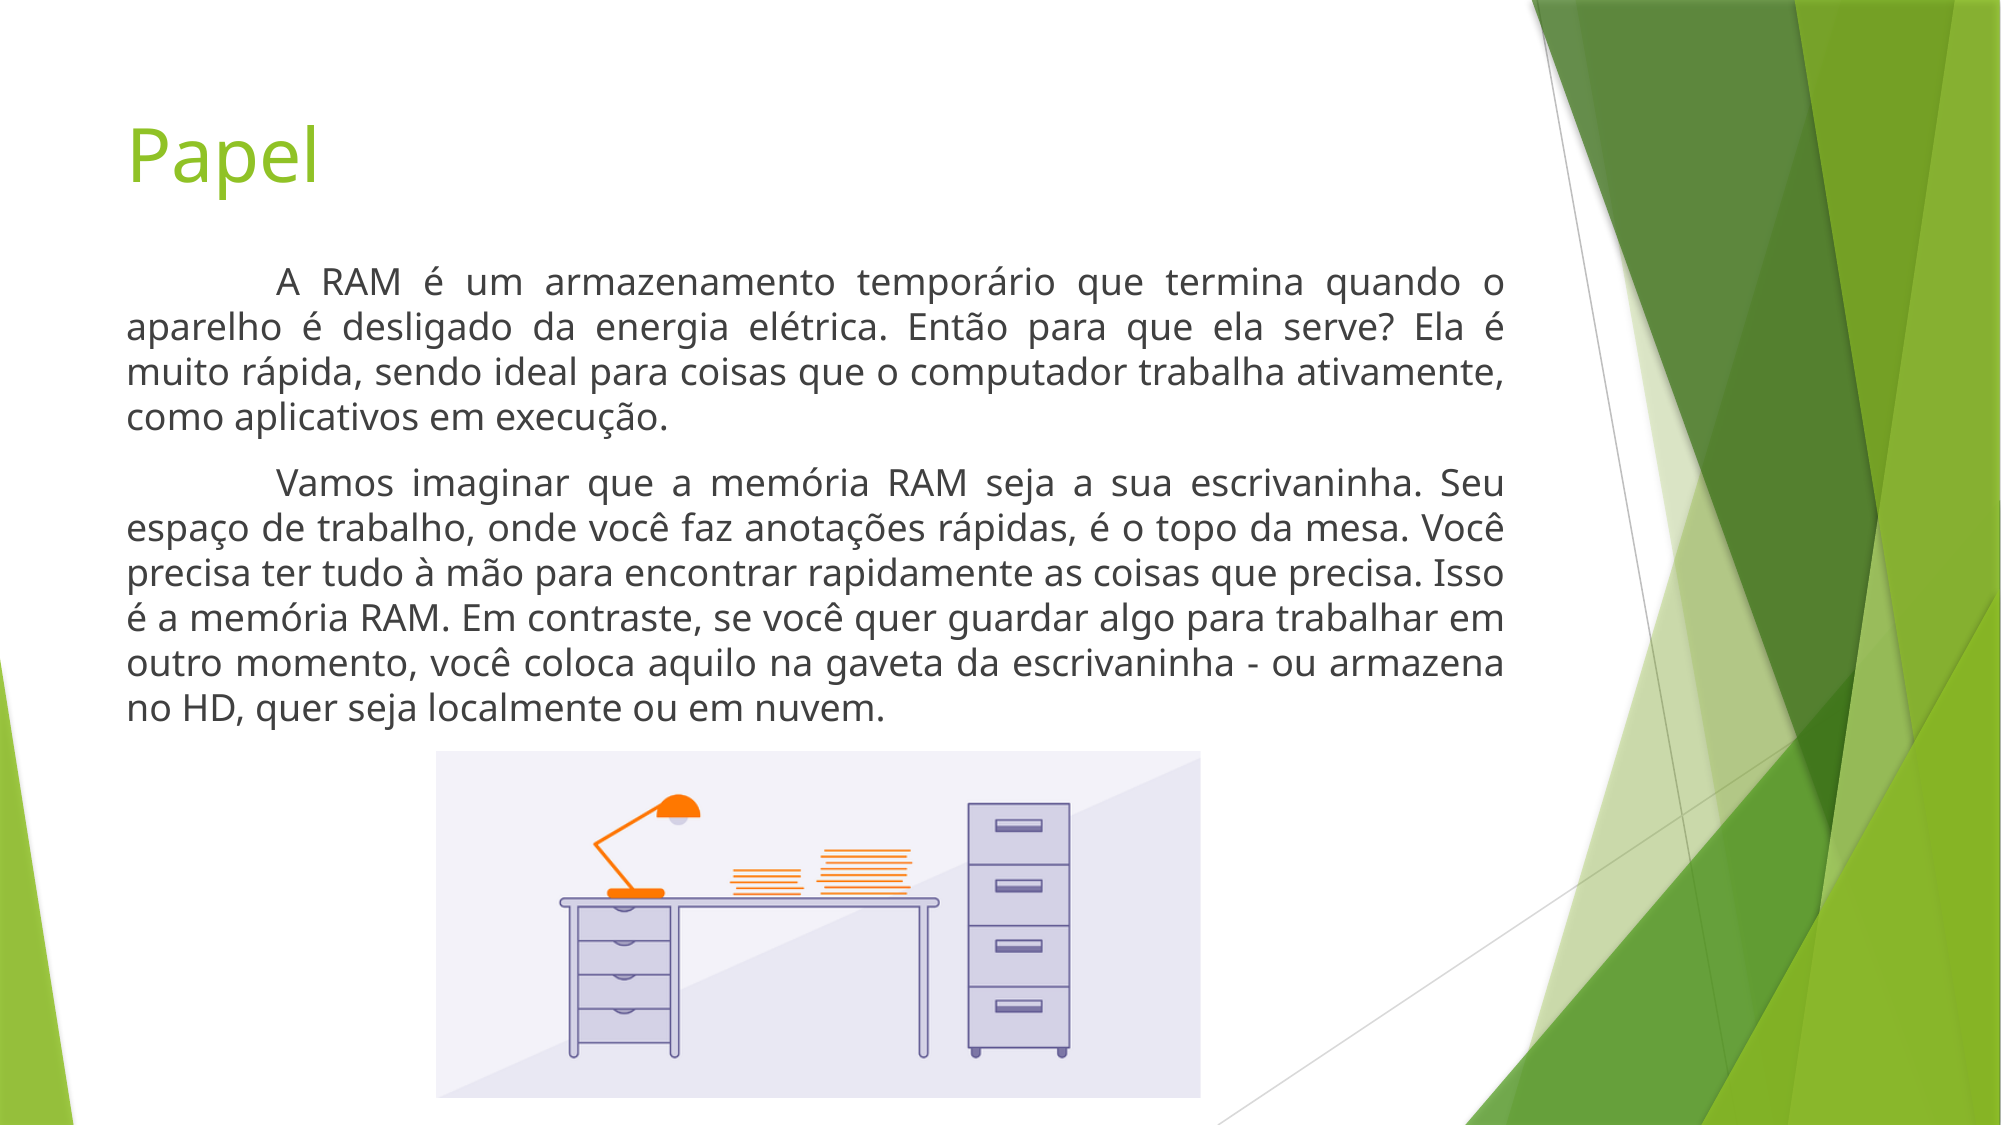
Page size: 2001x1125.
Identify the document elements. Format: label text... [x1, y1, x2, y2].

list A RAM é um armazenamento temporário que termina quando o aparelho é desligado da energia elétrica. Então para que ela serve? Ela é muito rápida, sendo ideal para coisas que o computador trabalha ativamente, como aplicativos em execução. Vamos imaginar que a memória RAM seja a sua escrivaninha. Seu espaço de trabalho, onde você faz anotações rápidas, é o topo da mesa. Você precisa ter tudo à mão para encontrar rapidamente as coisas que precisa. Isso é a memória RAM. Em contraste, se você quer guardar algo para trabalhar em outro momento, você coloca aquilo na gaveta da escrivaninha - ou armazena no HD, quer seja localmente ou em nuvem. [111, 250, 1522, 888]
title Papel [111, 99, 1522, 250]
picture [435, 751, 1203, 1099]
